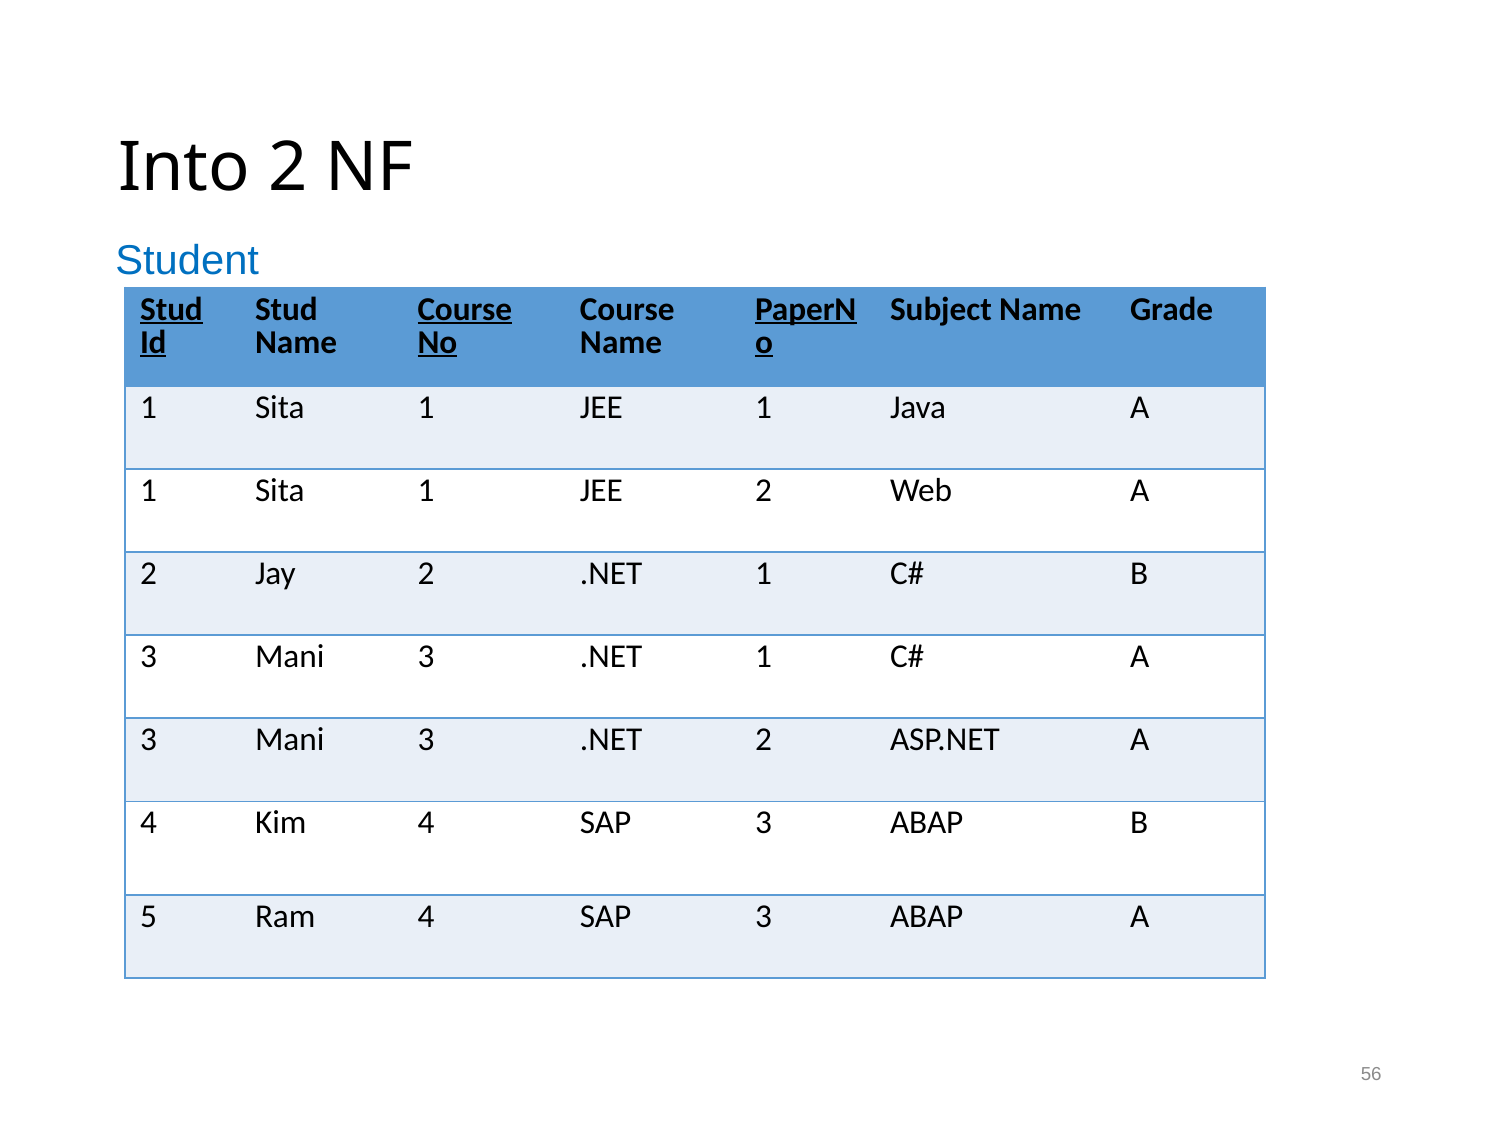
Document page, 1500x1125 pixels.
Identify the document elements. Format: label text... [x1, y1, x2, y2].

table_cell .NET [565, 553, 740, 634]
table_cell 2 [740, 470, 875, 551]
table_cell 3 [402, 719, 565, 801]
table_cell 3 [126, 719, 240, 801]
table_cell B [1115, 802, 1264, 894]
table_cell Sita [240, 470, 402, 551]
table_cell 4 [402, 896, 565, 977]
table_cell A [1115, 387, 1264, 468]
table_header Course No [402, 288, 565, 385]
table_cell 1 [740, 636, 875, 717]
table_header Stud Name [240, 288, 402, 385]
table_header Course Name [565, 288, 740, 385]
table_cell 1 [740, 553, 875, 634]
table_cell 1 [402, 470, 565, 551]
slide_number 56 [1059, 1042, 1397, 1103]
table_cell C# [875, 553, 1115, 634]
table_cell ABAP [875, 896, 1115, 977]
table_cell 1 [126, 470, 240, 551]
table_cell 1 [740, 387, 875, 468]
table_cell SAP [565, 896, 740, 977]
table_cell JEE [565, 387, 740, 468]
table_cell 3 [740, 802, 875, 894]
table_cell ABAP [875, 802, 1115, 894]
table_cell Web [875, 470, 1115, 551]
table_cell 4 [126, 802, 240, 894]
table_header Grade [1115, 288, 1264, 385]
table_cell .NET [565, 719, 740, 801]
table_header Subject Name [875, 288, 1115, 385]
table_header PaperNo [740, 288, 875, 385]
table_cell A [1115, 896, 1264, 977]
table_cell 4 [402, 802, 565, 894]
table_cell Java [875, 387, 1115, 468]
table_cell A [1115, 719, 1264, 801]
table_cell Jay [240, 553, 402, 634]
table_cell 2 [402, 553, 565, 634]
table_cell 3 [740, 896, 875, 977]
table_cell 2 [740, 719, 875, 801]
table_cell Ram [240, 896, 402, 977]
table_cell 5 [126, 896, 240, 977]
text_box Student [100, 224, 275, 290]
table_cell .NET [565, 636, 740, 717]
table_cell Mani [240, 719, 402, 801]
table_cell Kim [240, 802, 402, 894]
table_cell ASP.NET [875, 719, 1115, 801]
table_cell Mani [240, 636, 402, 717]
table_cell 3 [402, 636, 565, 717]
table_cell Sita [240, 387, 402, 468]
table_cell 3 [126, 636, 240, 717]
table_cell 2 [126, 553, 240, 634]
table_cell C# [875, 636, 1115, 717]
table_cell A [1115, 470, 1264, 551]
title Into 2 NF [103, 59, 1397, 278]
table_cell B [1115, 553, 1264, 634]
table_cell SAP [565, 802, 740, 894]
table_header Stud Id [126, 290, 240, 385]
table_cell 1 [402, 387, 565, 468]
table_cell A [1115, 636, 1264, 717]
table_cell 1 [126, 387, 240, 468]
table_cell JEE [565, 470, 740, 551]
